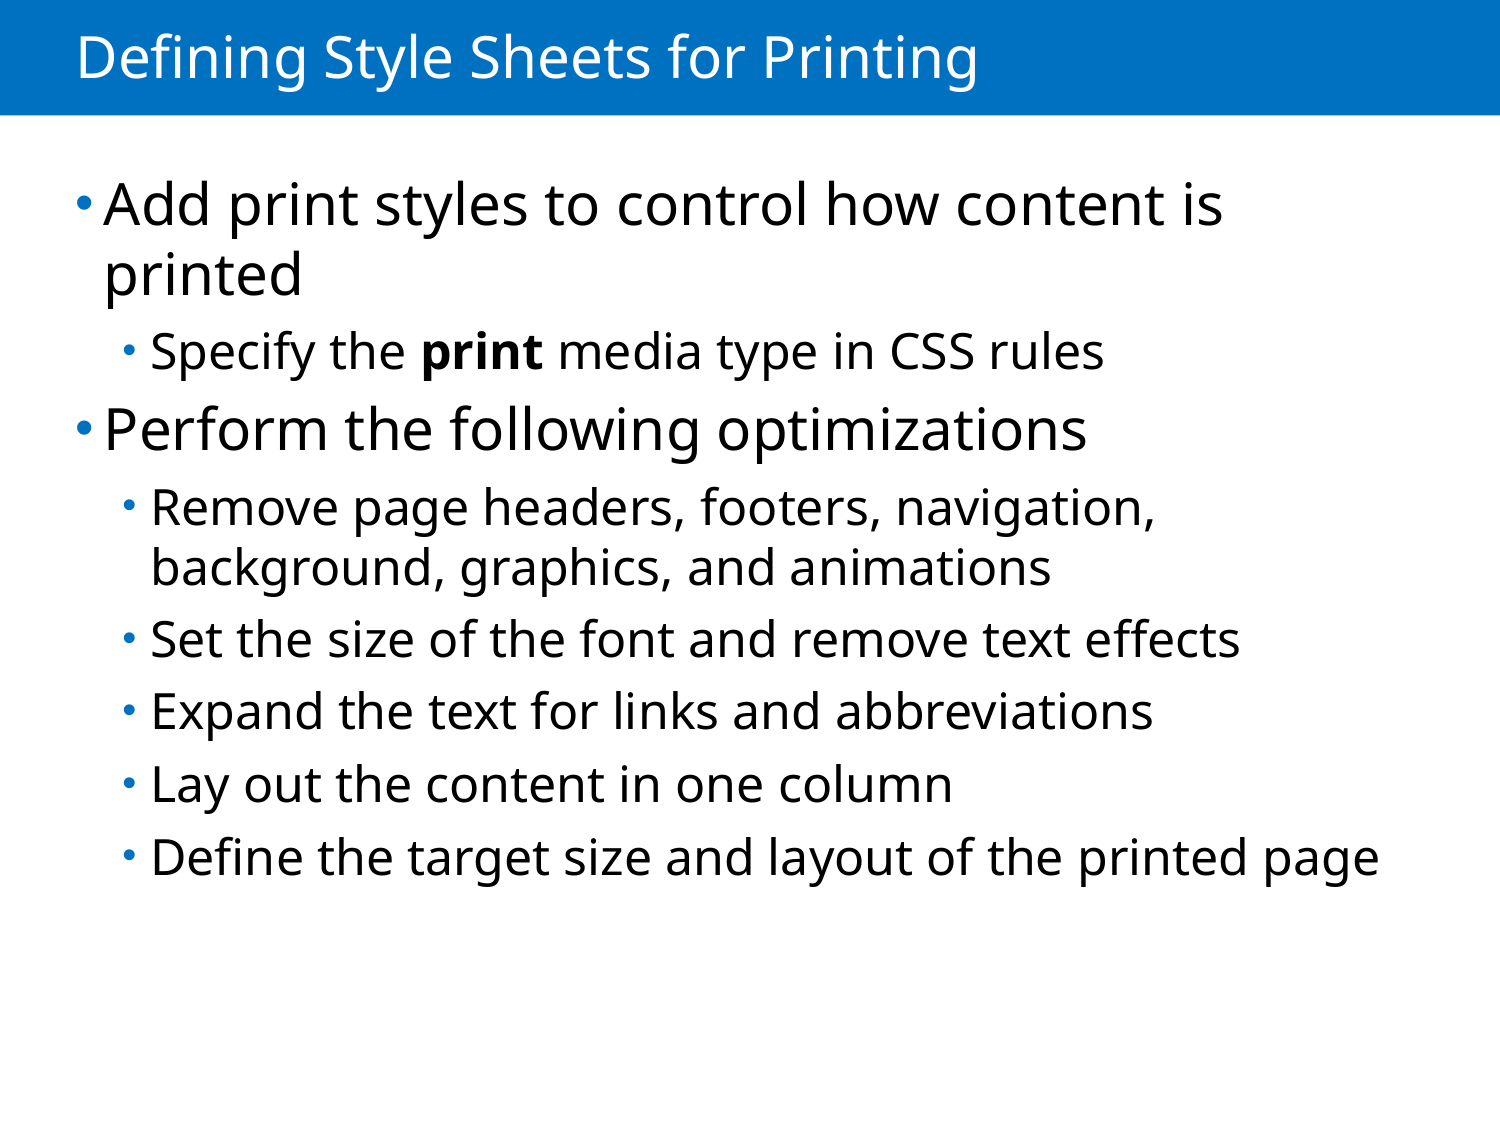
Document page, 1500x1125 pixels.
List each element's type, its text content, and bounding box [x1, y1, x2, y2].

title Defining Style Sheets for Printing [75, 0, 1351, 122]
text_box Add print styles to control how content is printed Specify the print media type in CSS rules Perform the following optimizations Remove page headers, footers, navigation, background, graphics, and animations Set the size of the font and remove text effects Expand the text for links and abbreviations Lay out the content in one column Define the target size and layout of the printed page [75, 167, 1408, 1012]
